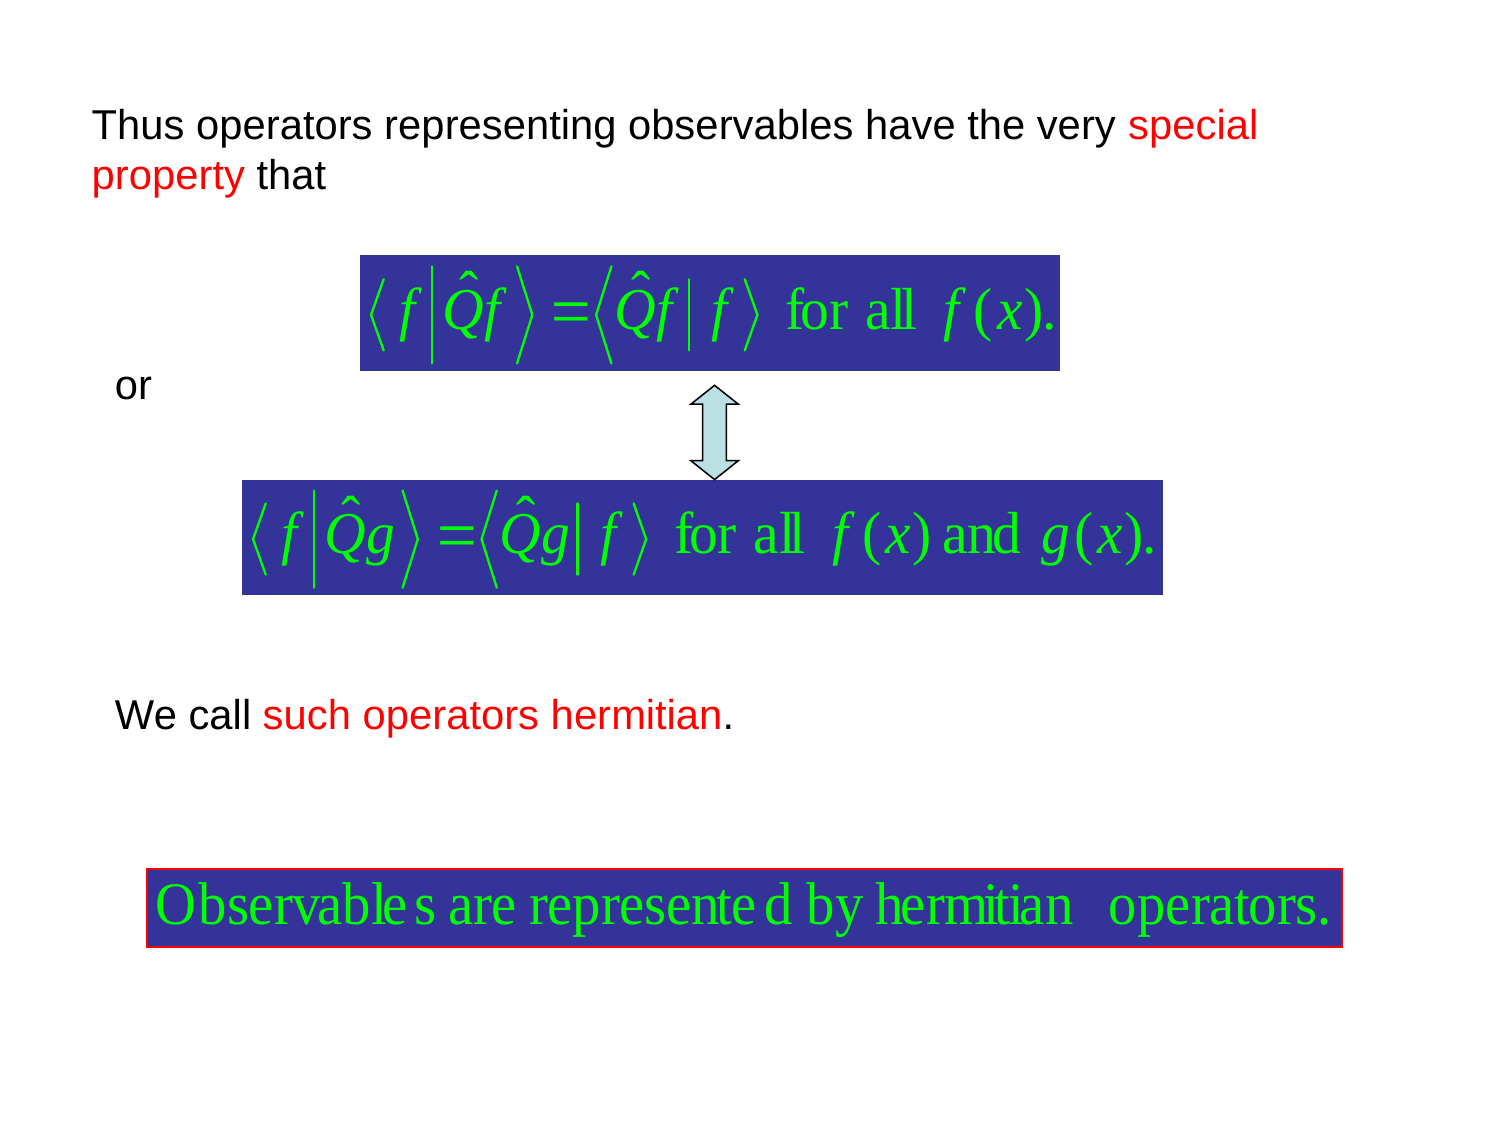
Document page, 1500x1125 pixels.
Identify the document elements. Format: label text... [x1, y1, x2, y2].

text_box [690, 385, 739, 478]
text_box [147, 869, 1342, 947]
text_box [359, 255, 1061, 371]
text_box or [100, 350, 313, 415]
text_box Thus operators representing observables have the very special property that [76, 90, 1388, 205]
text_box We call such operators hermitian. [100, 680, 821, 746]
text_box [241, 479, 1163, 596]
